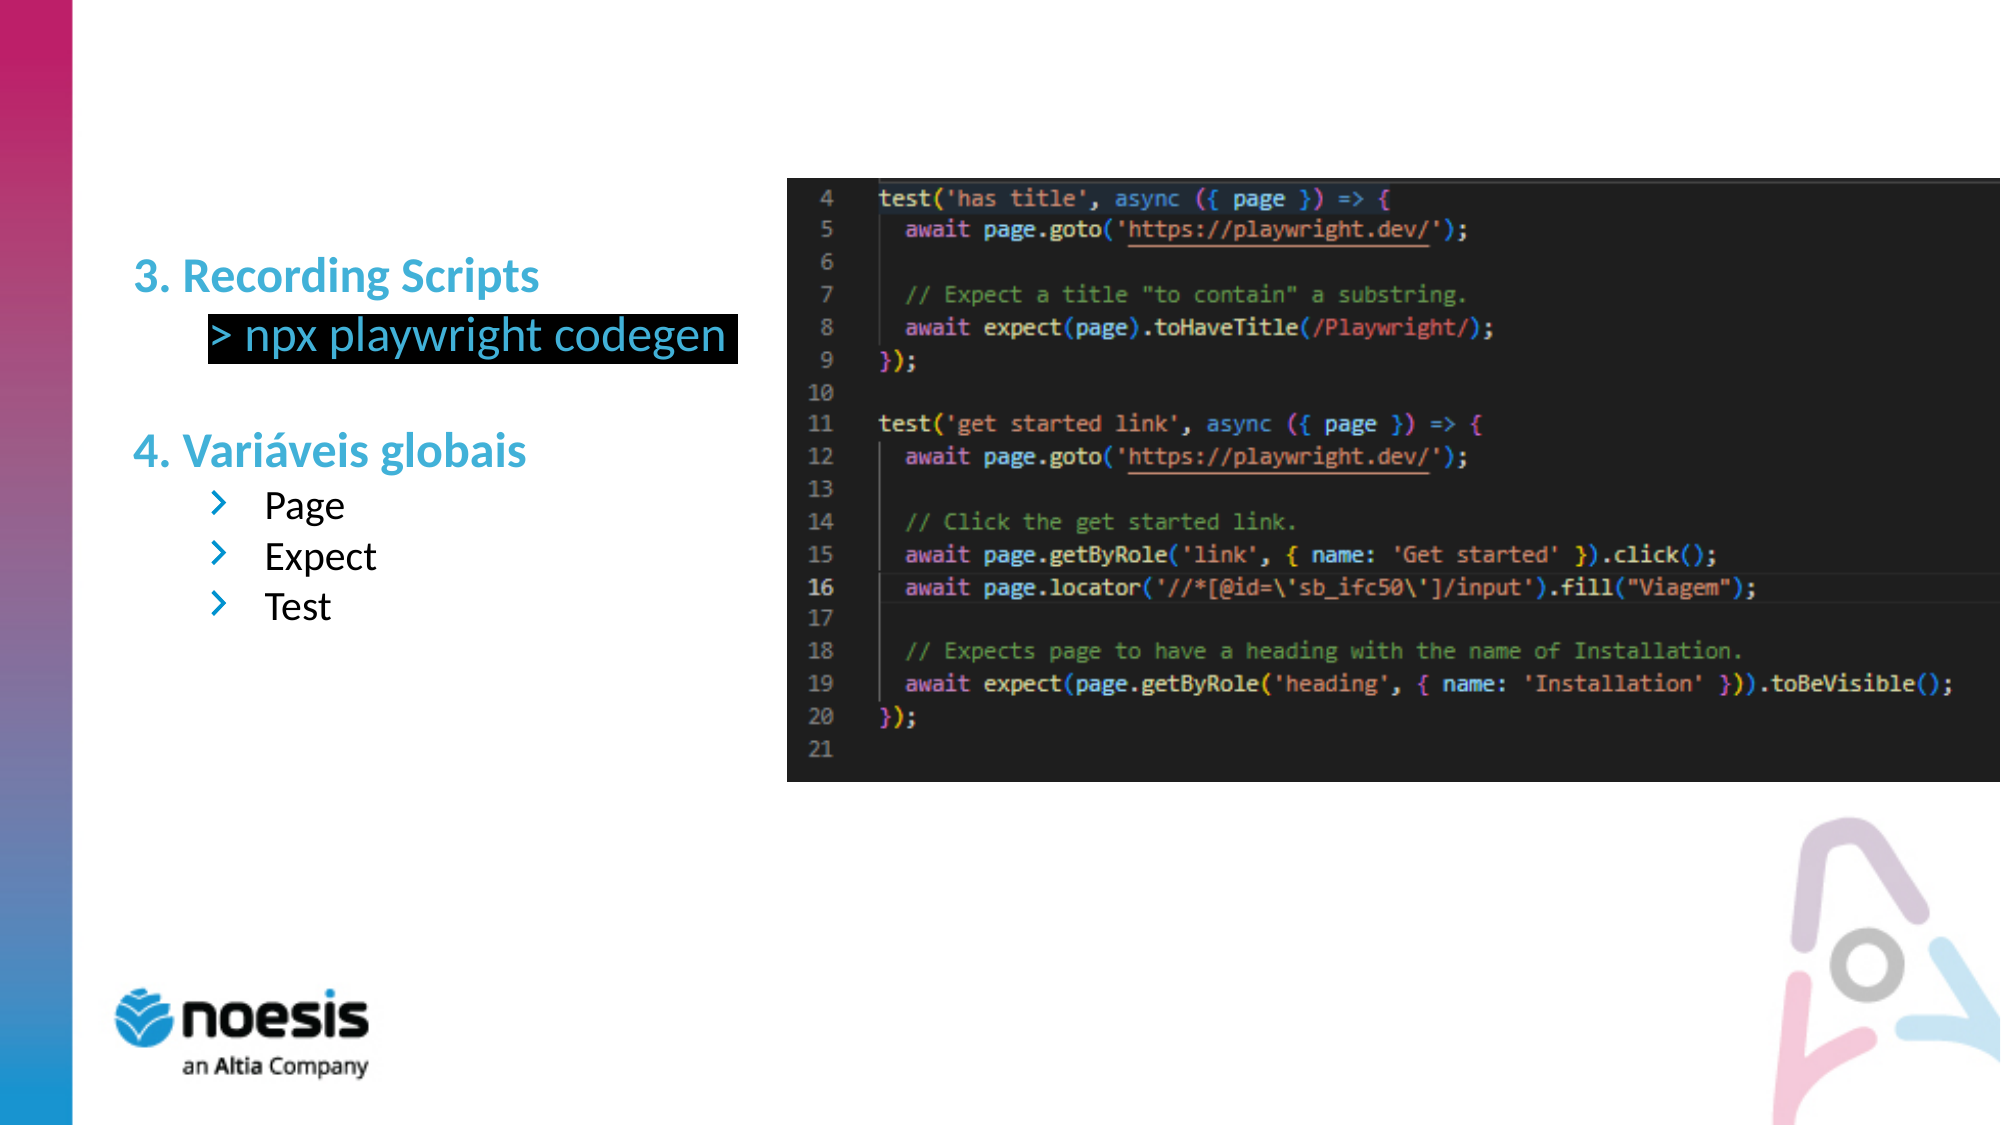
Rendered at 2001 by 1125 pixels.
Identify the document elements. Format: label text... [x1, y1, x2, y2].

list 3. Recording Scripts > npx playwright codegen 4. Variáveis globais Page Expect Test [118, 247, 1007, 994]
picture [0, 0, 2001, 1125]
